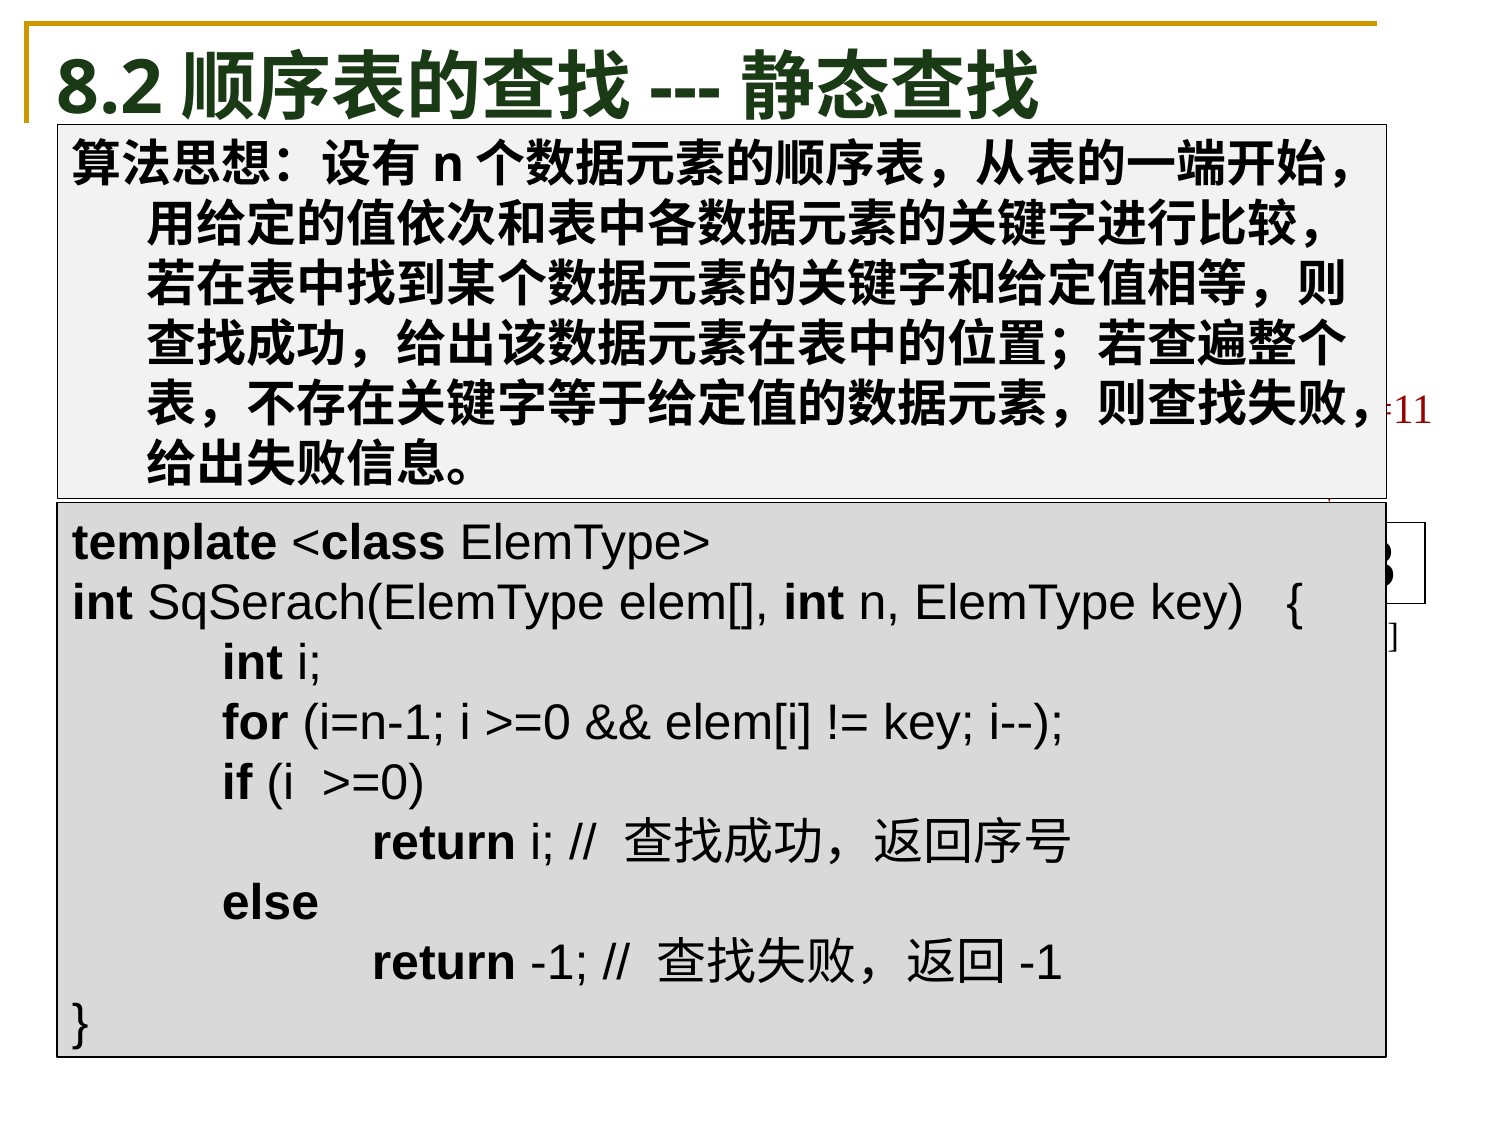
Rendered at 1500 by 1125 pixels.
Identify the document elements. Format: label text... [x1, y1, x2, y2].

text_box template <class ElemType> int SqSerach(ElemType elem[], int n, ElemType key) { int i; for (i=n-1; i >=0 && elem[i] != key; i--); if (i >=0) return i; // 查找成功，返回序号 else return -1; // 查找失败，返回-1 } [57, 502, 1386, 1058]
text_box 采用顺序存储结构的数据表称为顺序表。顺序表适合作静态查找。 [48, 163, 57, 319]
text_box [1242, 366, 1365, 499]
title 8.2顺序表的查找---静态查找 [40, 30, 1343, 128]
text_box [77, 521, 1442, 756]
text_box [1329, 370, 1449, 503]
text_box 算法思想：设有n个数据元素的顺序表，从表的一端开始，用给定的值依次和表中各数据元素的关键字进行比较，若在表中找到某个数据元素的关键字和给定值相等，则查找成功，给出该数据元素在表中的位置；若查遍整个表，不存在关键字等于给定值的数据元素，则查找失败，给出失败信息。 [57, 124, 1387, 499]
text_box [1116, 362, 1217, 496]
